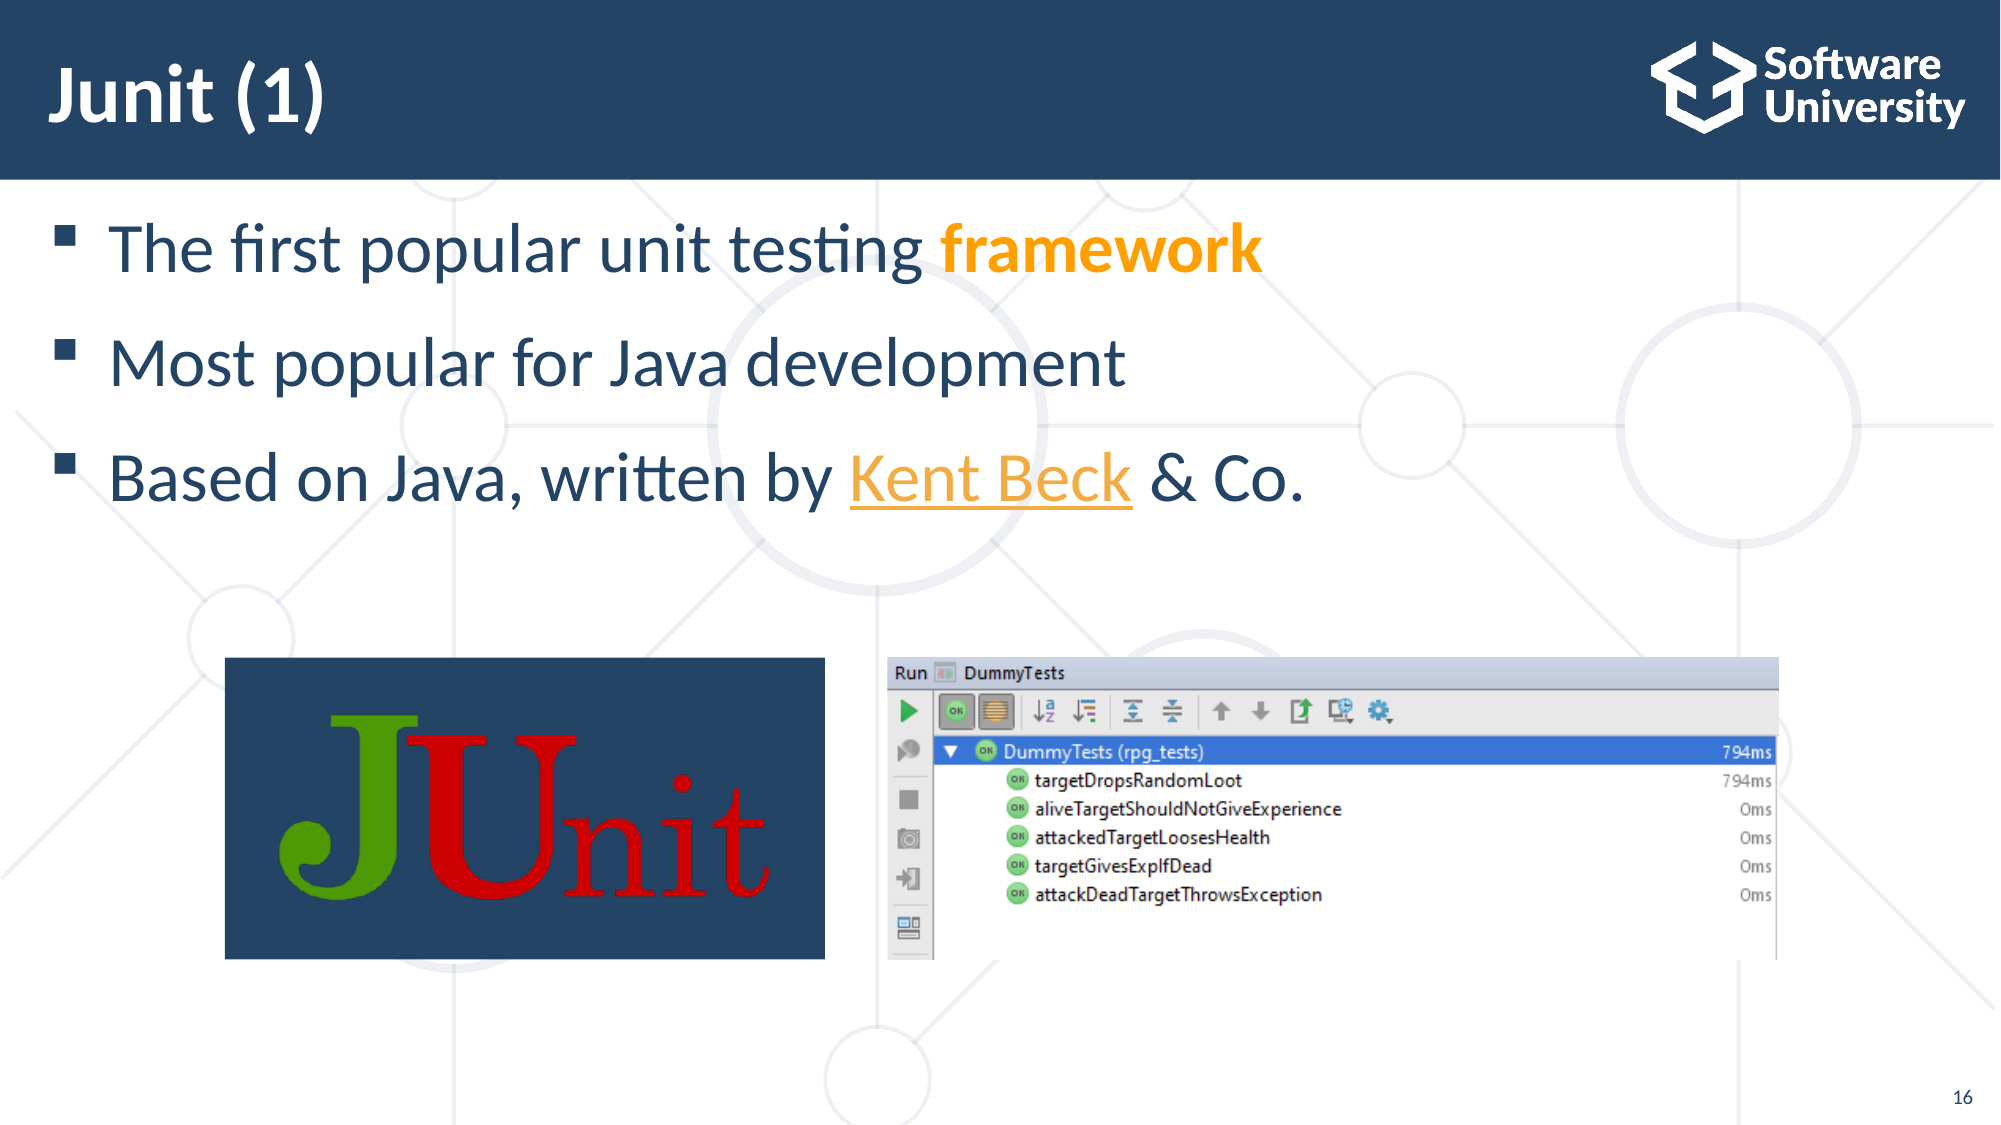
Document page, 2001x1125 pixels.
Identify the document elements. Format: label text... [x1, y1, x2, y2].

picture [887, 657, 1780, 960]
picture [1651, 41, 1966, 134]
slide_number 16 [1927, 1067, 1989, 1117]
title Junit (1) [31, 16, 1625, 162]
list The first popular unit testing framework Most popular for Java development Based on Java, written by Kent Beck & Co. [31, 196, 1970, 1104]
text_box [224, 548, 826, 1069]
